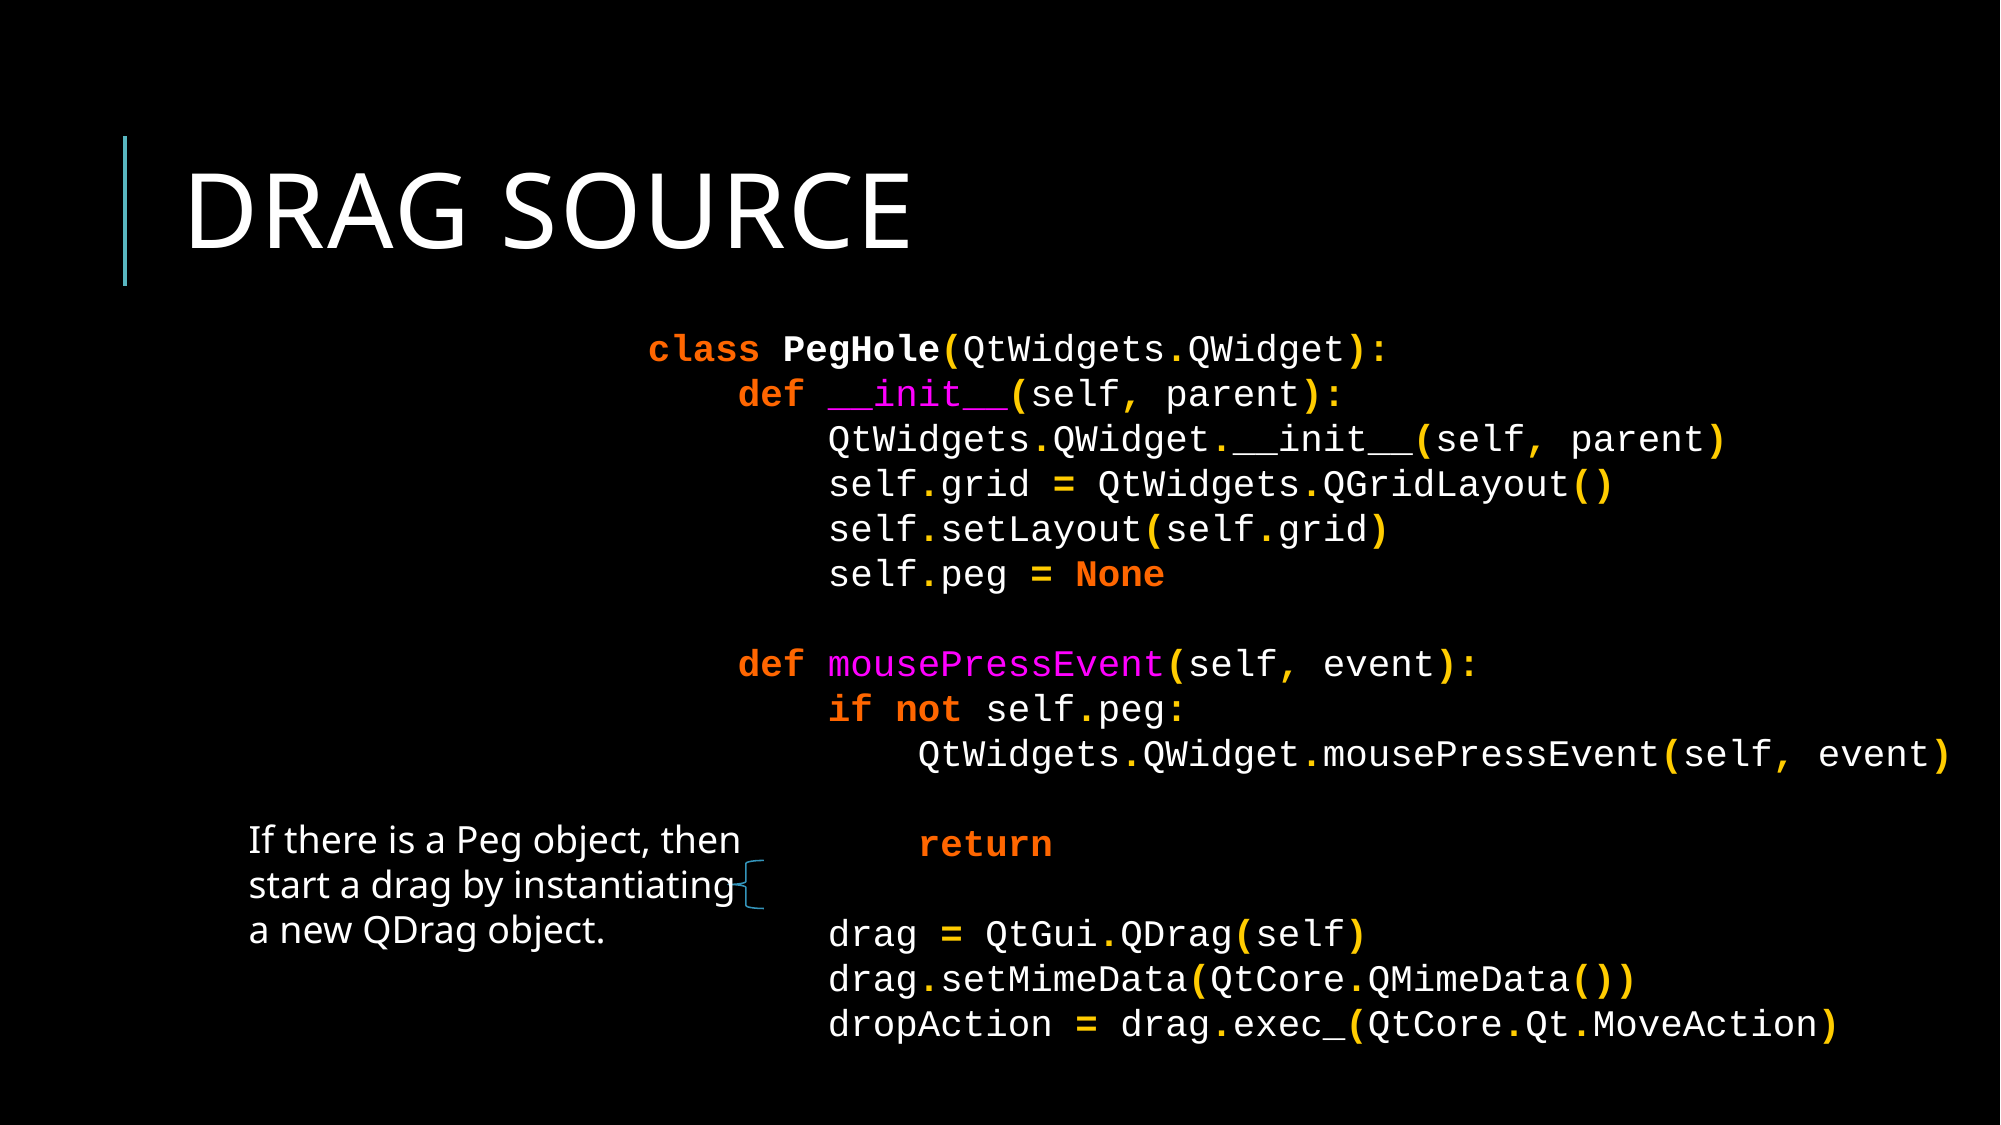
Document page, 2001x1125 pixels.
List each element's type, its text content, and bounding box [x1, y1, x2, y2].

title Drag Source [168, 96, 1763, 342]
text_box [757, 859, 764, 910]
text_box If there is a Peg object, then start a drag by instantiating a new QDrag object. [233, 808, 757, 959]
text_box class PegHole(QtWidgets.QWidget): def __init__(self, parent): QtWidgets.QWidget.__init__(self, parent) self.grid = QtWidgets.QGridLayout() self.setLayout(self.grid) self.peg = None def mousePressEvent(self, event): if not self.peg: QtWidgets.QWidget.mousePressEvent(self, event) return drag = QtGui.QDrag(self) drag.setMimeData(QtCore.QMimeData()) dropAction = drag.exec_(QtCore.Qt.MoveAction) [633, 316, 1978, 1052]
